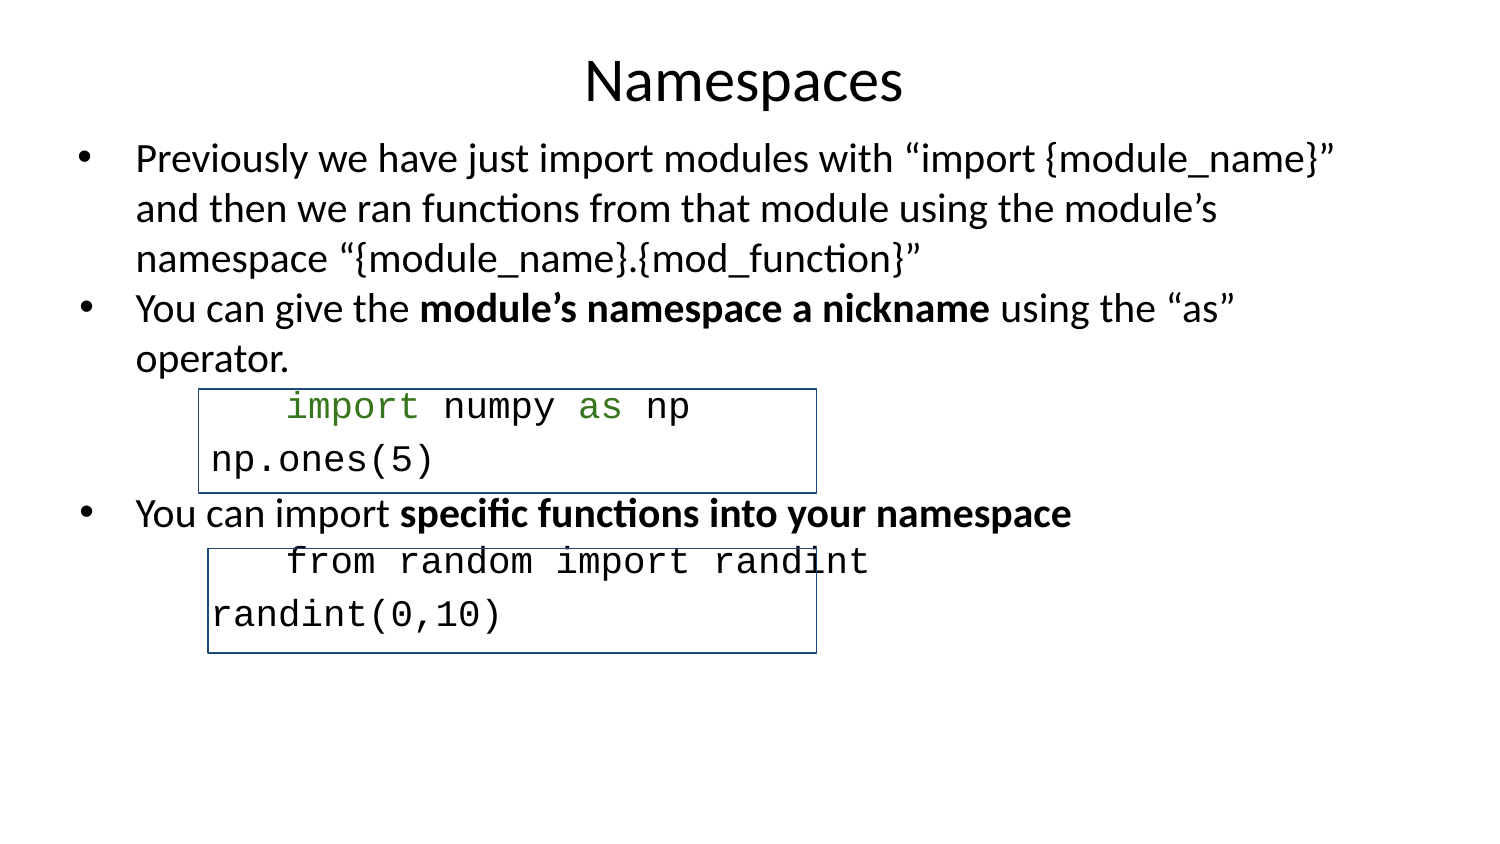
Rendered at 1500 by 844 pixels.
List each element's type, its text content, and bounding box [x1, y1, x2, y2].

title Namespaces [69, 6, 1420, 148]
text_box [207, 548, 817, 654]
list Previously we have just import modules with “import {module_name}” and then we ran functions from that module using the module’s namespace “{module_name}.{mod_function}” You can give the module’s namespace a nickname using the “as” operator. import numpy as np np.ones(5) You can import specific functions into your namespace from random import randint randint(0,10) [45, 123, 1396, 823]
text_box [198, 388, 817, 494]
